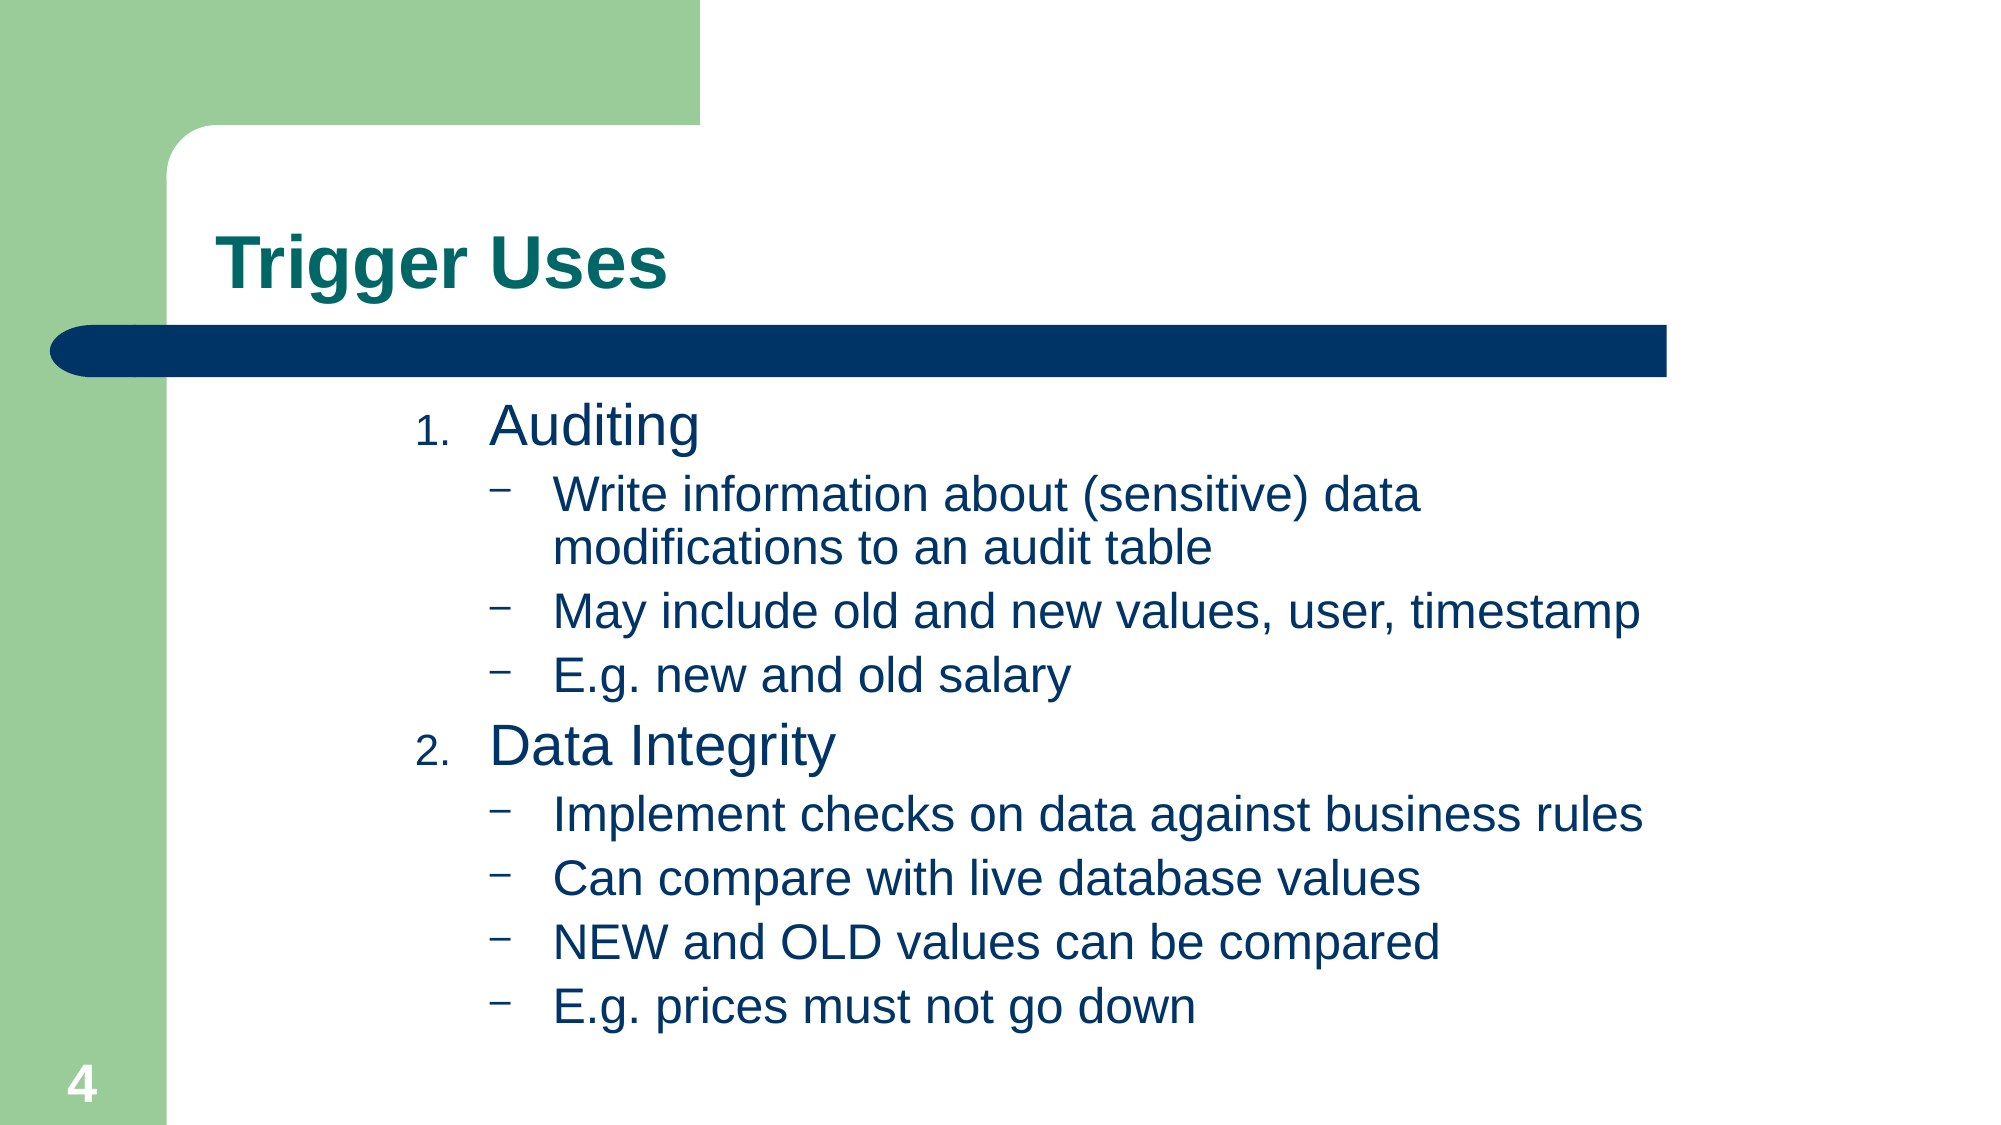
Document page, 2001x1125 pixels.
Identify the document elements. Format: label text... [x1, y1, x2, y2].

list Auditing Write information about (sensitive) data modifications to an audit table May include old and new values, user, timestamp E.g. new and old salary Data Integrity Implement checks on data against business rules Can compare with live database values NEW and OLD values can be compared E.g. prices must not go down [399, 387, 1713, 975]
title Trigger Uses [200, 125, 1950, 313]
slide_number 4 [18, 1040, 147, 1121]
